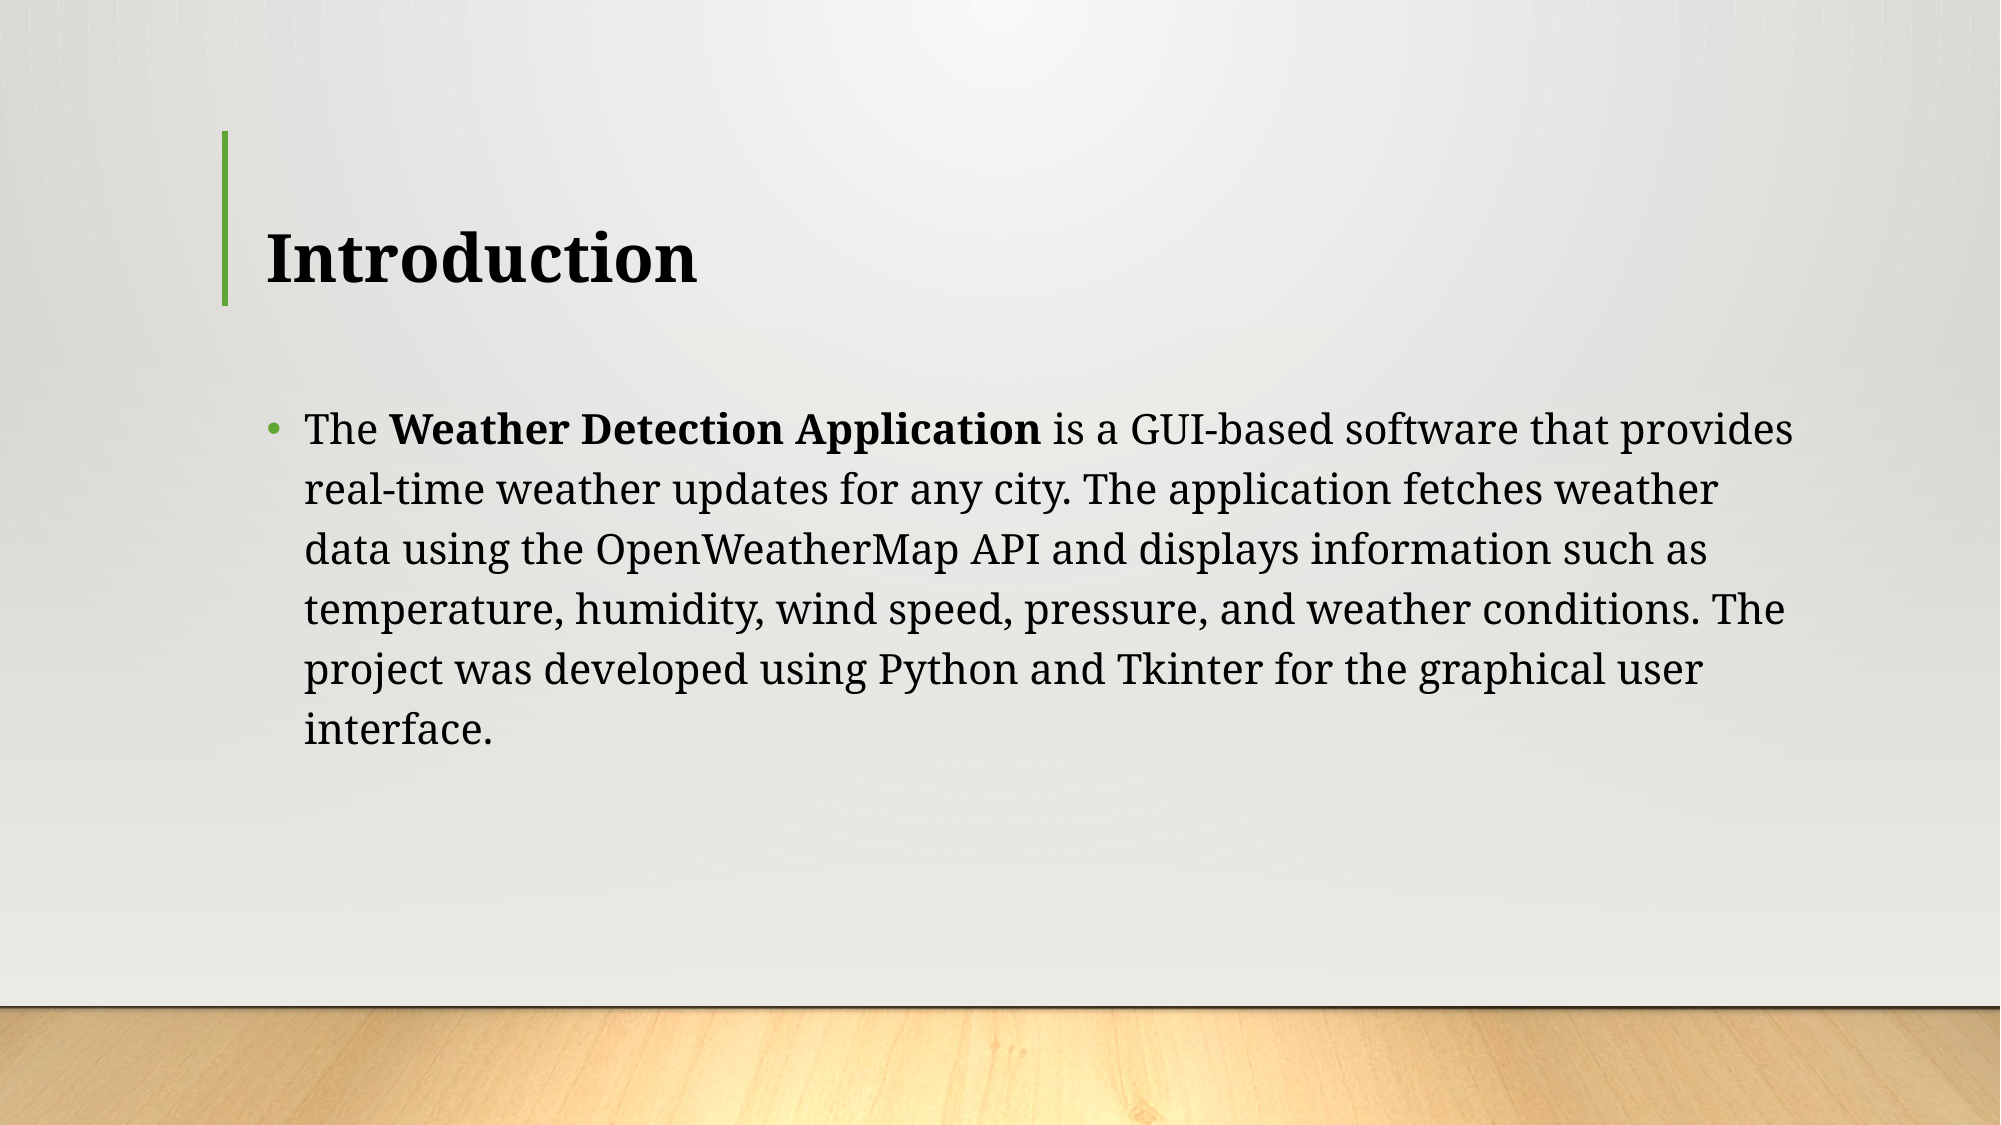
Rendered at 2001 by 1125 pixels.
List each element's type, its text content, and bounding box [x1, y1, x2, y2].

picture [0, 1006, 2000, 1125]
title Introduction [251, 131, 1814, 305]
list The Weather Detection Application is a GUI-based software that provides real-time weather updates for any city. The application fetches weather data using the OpenWeatherMap API and displays information such as temperature, humidity, wind speed, pressure, and weather conditions. The project was developed using Python and Tkinter for the graphical user interface. [251, 385, 1814, 750]
